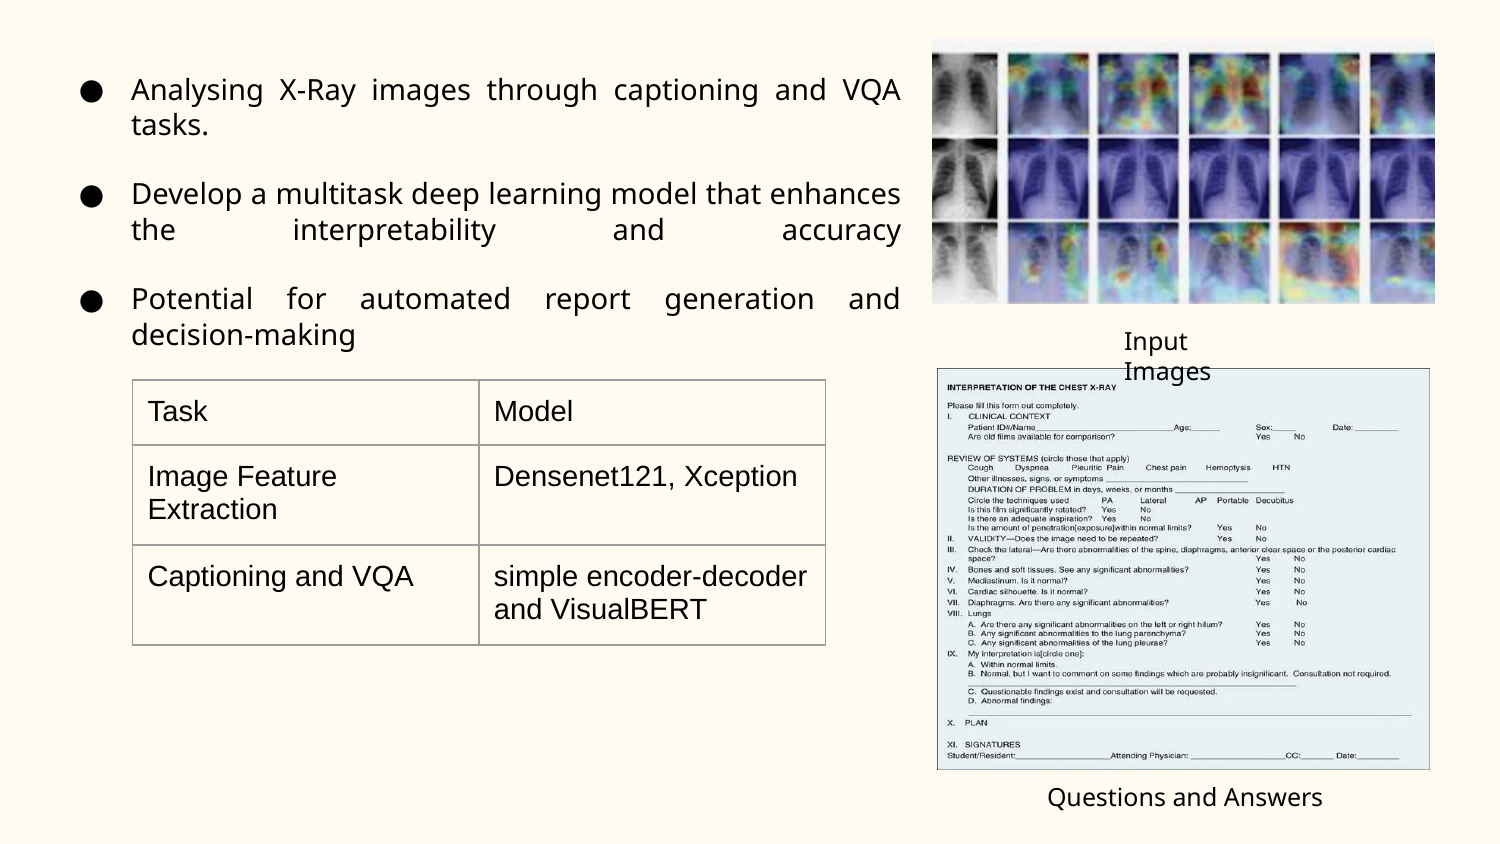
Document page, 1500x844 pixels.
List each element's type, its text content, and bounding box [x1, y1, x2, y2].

picture [937, 367, 1430, 771]
table_cell Image Feature Extraction [133, 446, 478, 544]
table_header Model [480, 381, 825, 444]
text_box Input Images [1109, 312, 1294, 366]
text_box Questions and Answers [1032, 779, 1353, 826]
table_cell Densenet121, Xception [480, 446, 825, 544]
list Analysing X-Ray images through captioning and VQA tasks. Develop a multitask deep learning model that enhances the interpretability and accuracy Potential for automated report generation and decision-making [41, 56, 917, 805]
table_cell simple encoder-decoder and VisualBERT [480, 546, 825, 644]
picture [932, 38, 1435, 304]
table_cell Captioning and VQA [133, 546, 478, 644]
table_header Task [133, 381, 478, 444]
